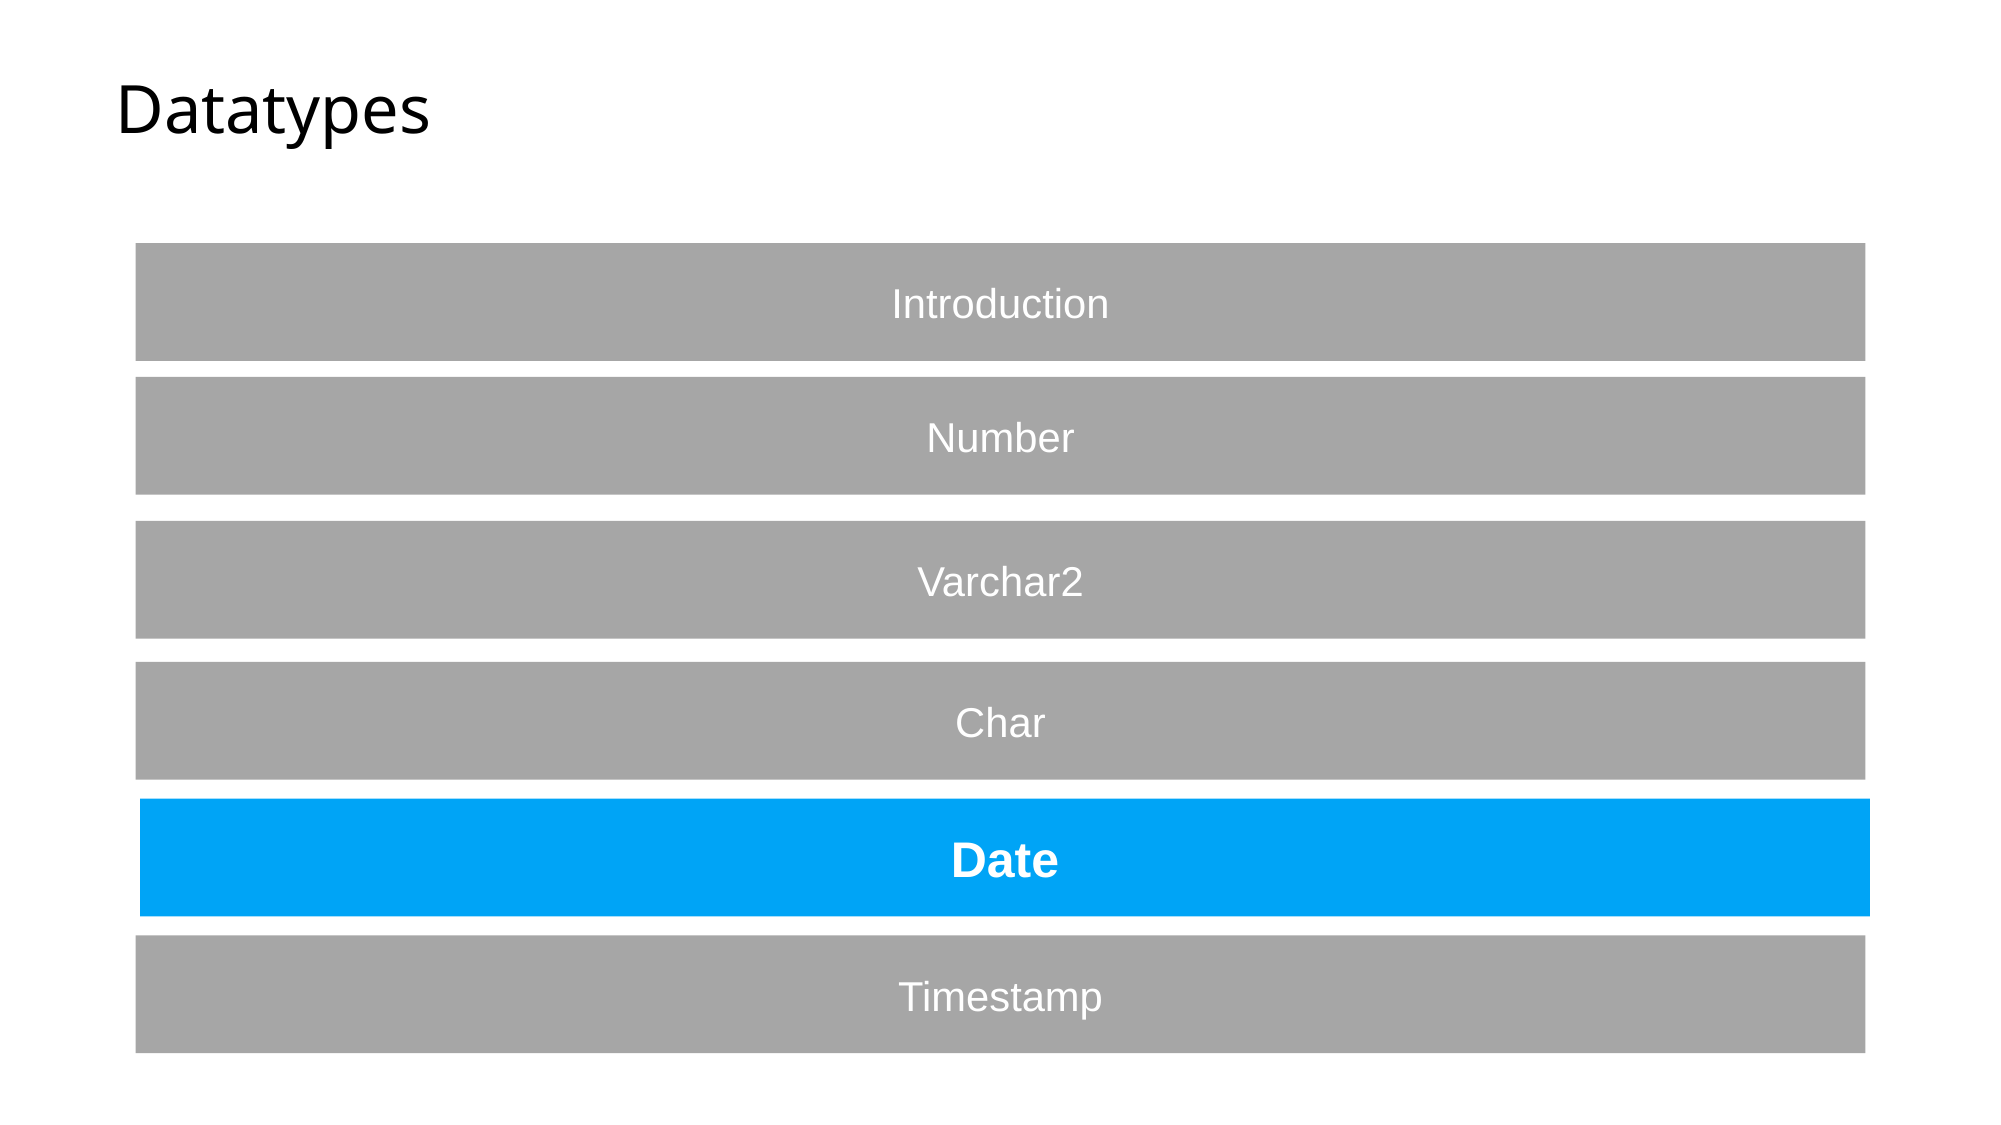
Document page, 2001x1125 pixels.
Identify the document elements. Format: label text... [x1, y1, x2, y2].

text_box Introduction [135, 242, 1866, 362]
text_box Datatypes [100, 59, 1910, 155]
text_box Varchar2 [135, 520, 1866, 640]
text_box Char [135, 661, 1866, 781]
text_box Number [135, 376, 1866, 496]
text_box Timestamp [135, 934, 1866, 1054]
text_box Date [139, 798, 1871, 917]
